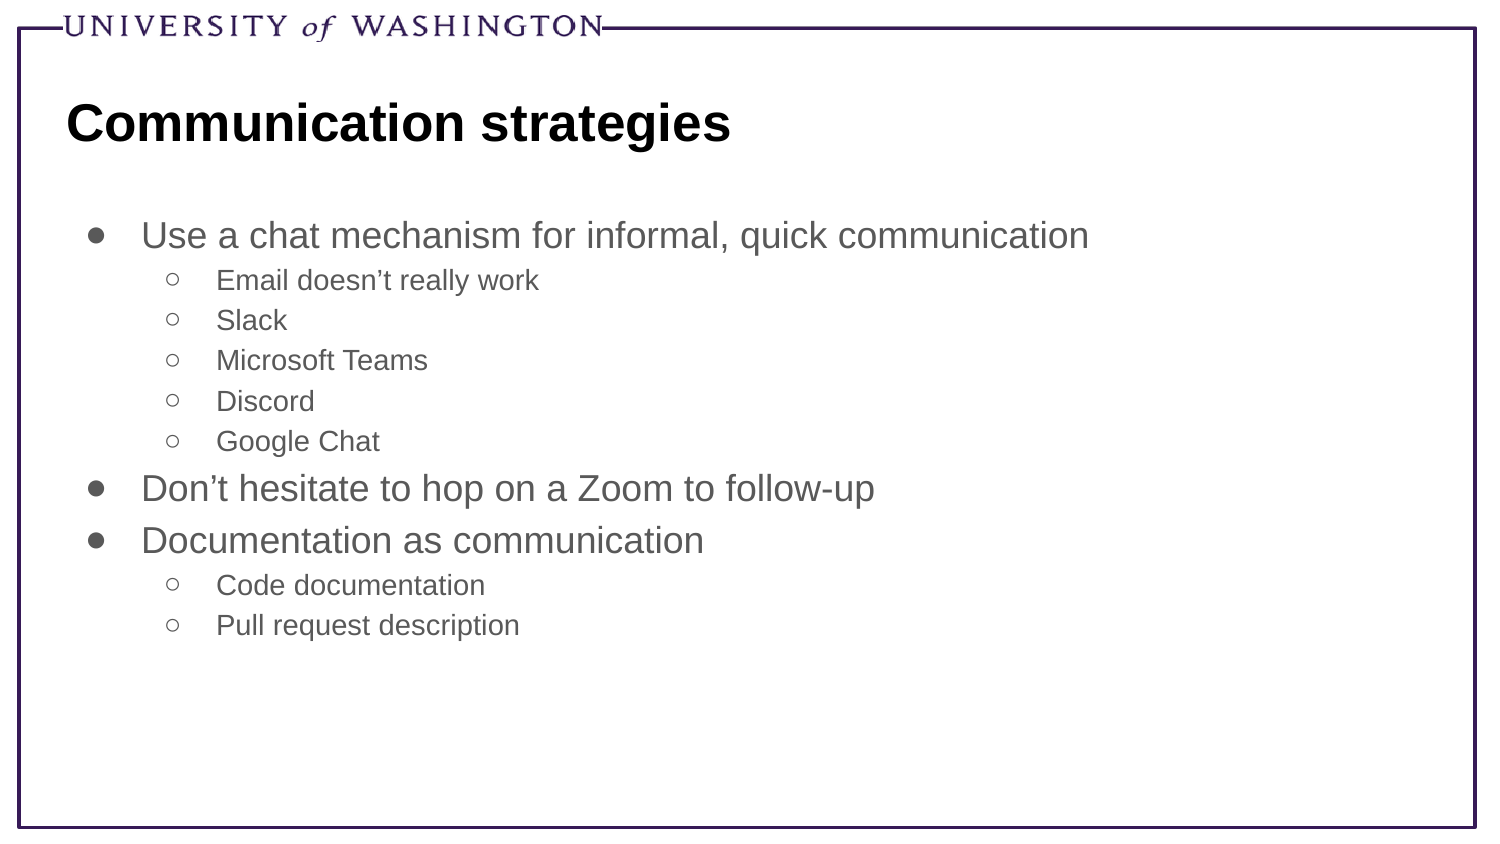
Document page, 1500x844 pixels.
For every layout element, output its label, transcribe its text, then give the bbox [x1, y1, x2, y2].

list Use a chat mechanism for informal, quick communication Email doesn’t really work Slack Microsoft Teams Discord Google Chat Don’t hesitate to hop on a Zoom to follow-up Documentation as communication Code documentation Pull request description [51, 189, 1449, 750]
picture [15, 15, 1480, 830]
title Communication strategies [51, 72, 1449, 167]
